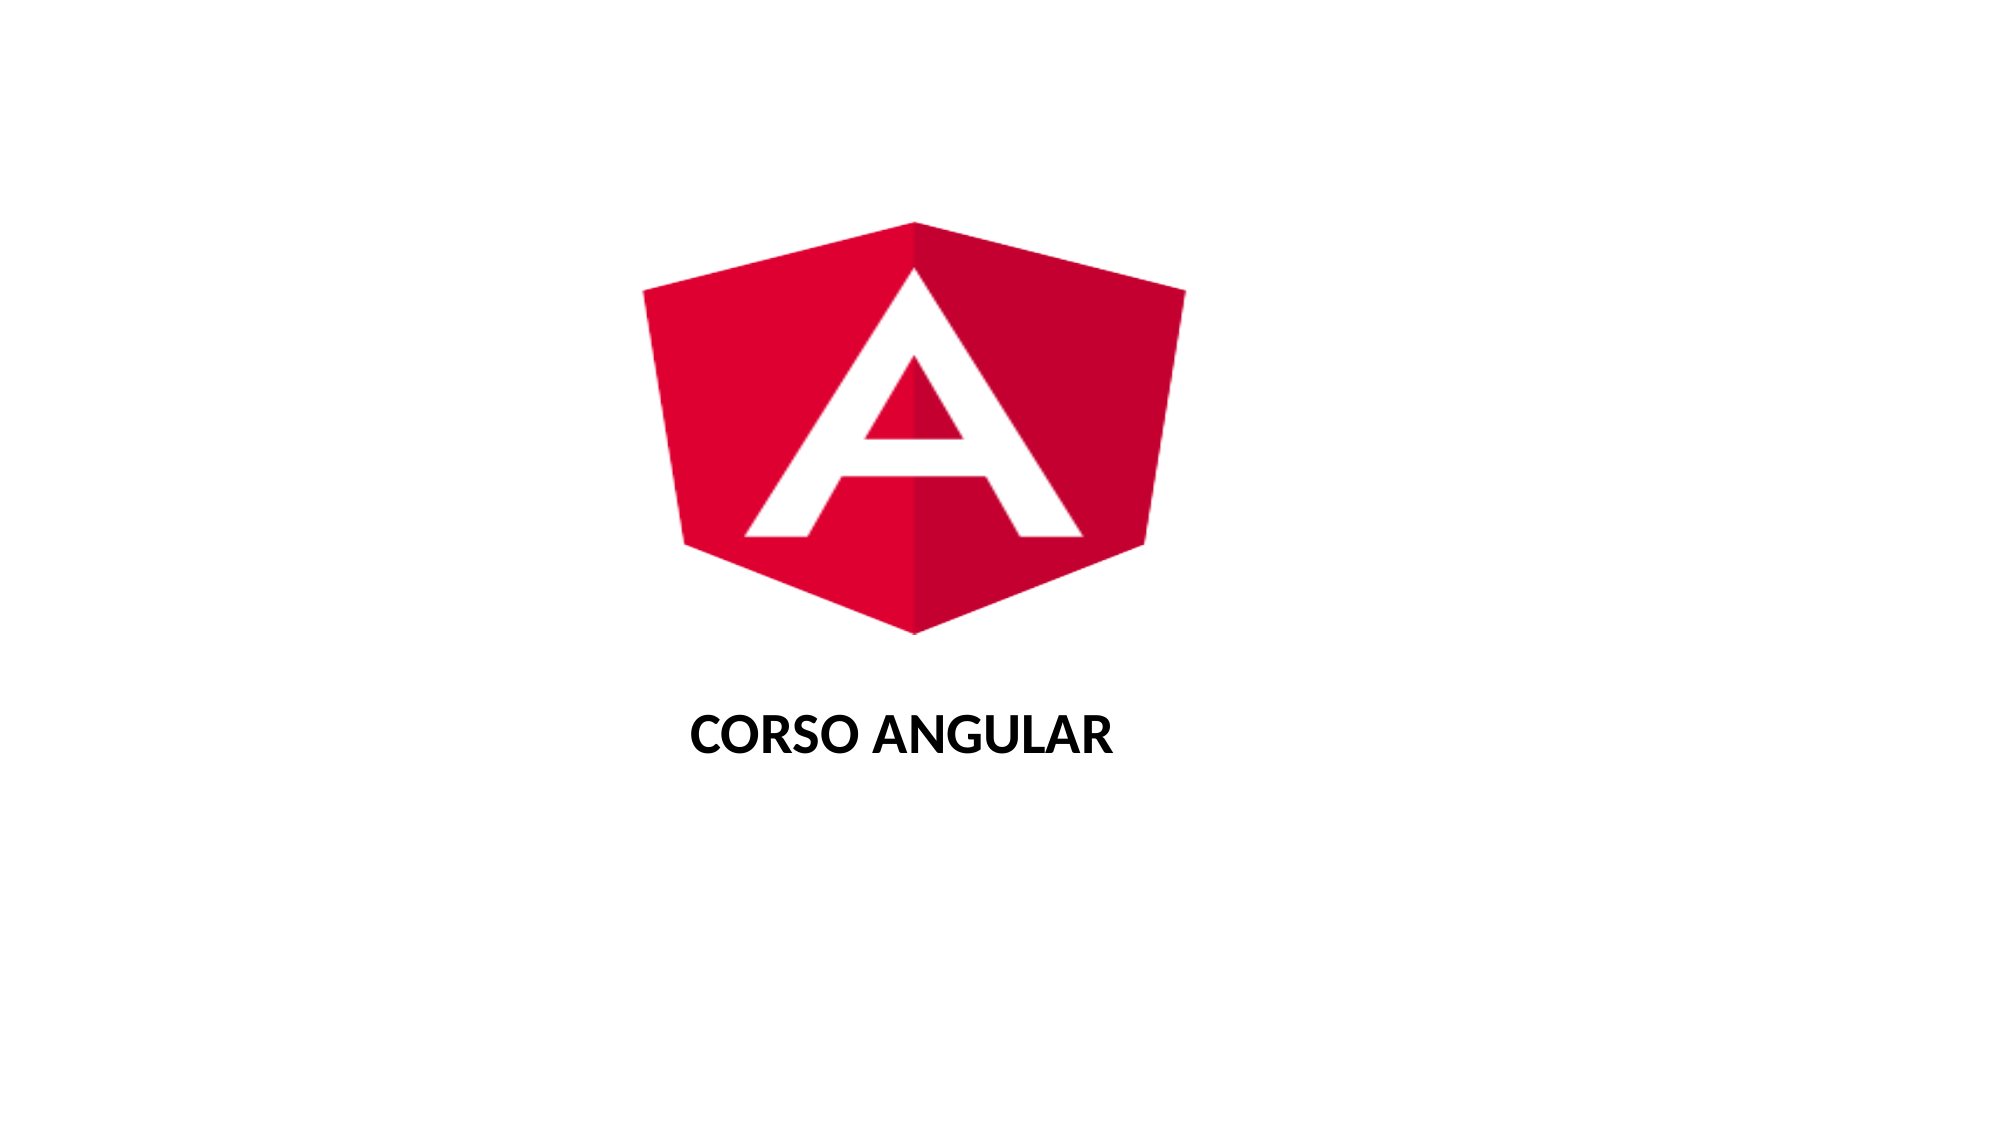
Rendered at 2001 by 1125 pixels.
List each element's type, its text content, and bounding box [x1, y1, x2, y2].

text_box CORSO ANGULAR [640, 687, 1164, 779]
picture [640, 220, 1227, 635]
